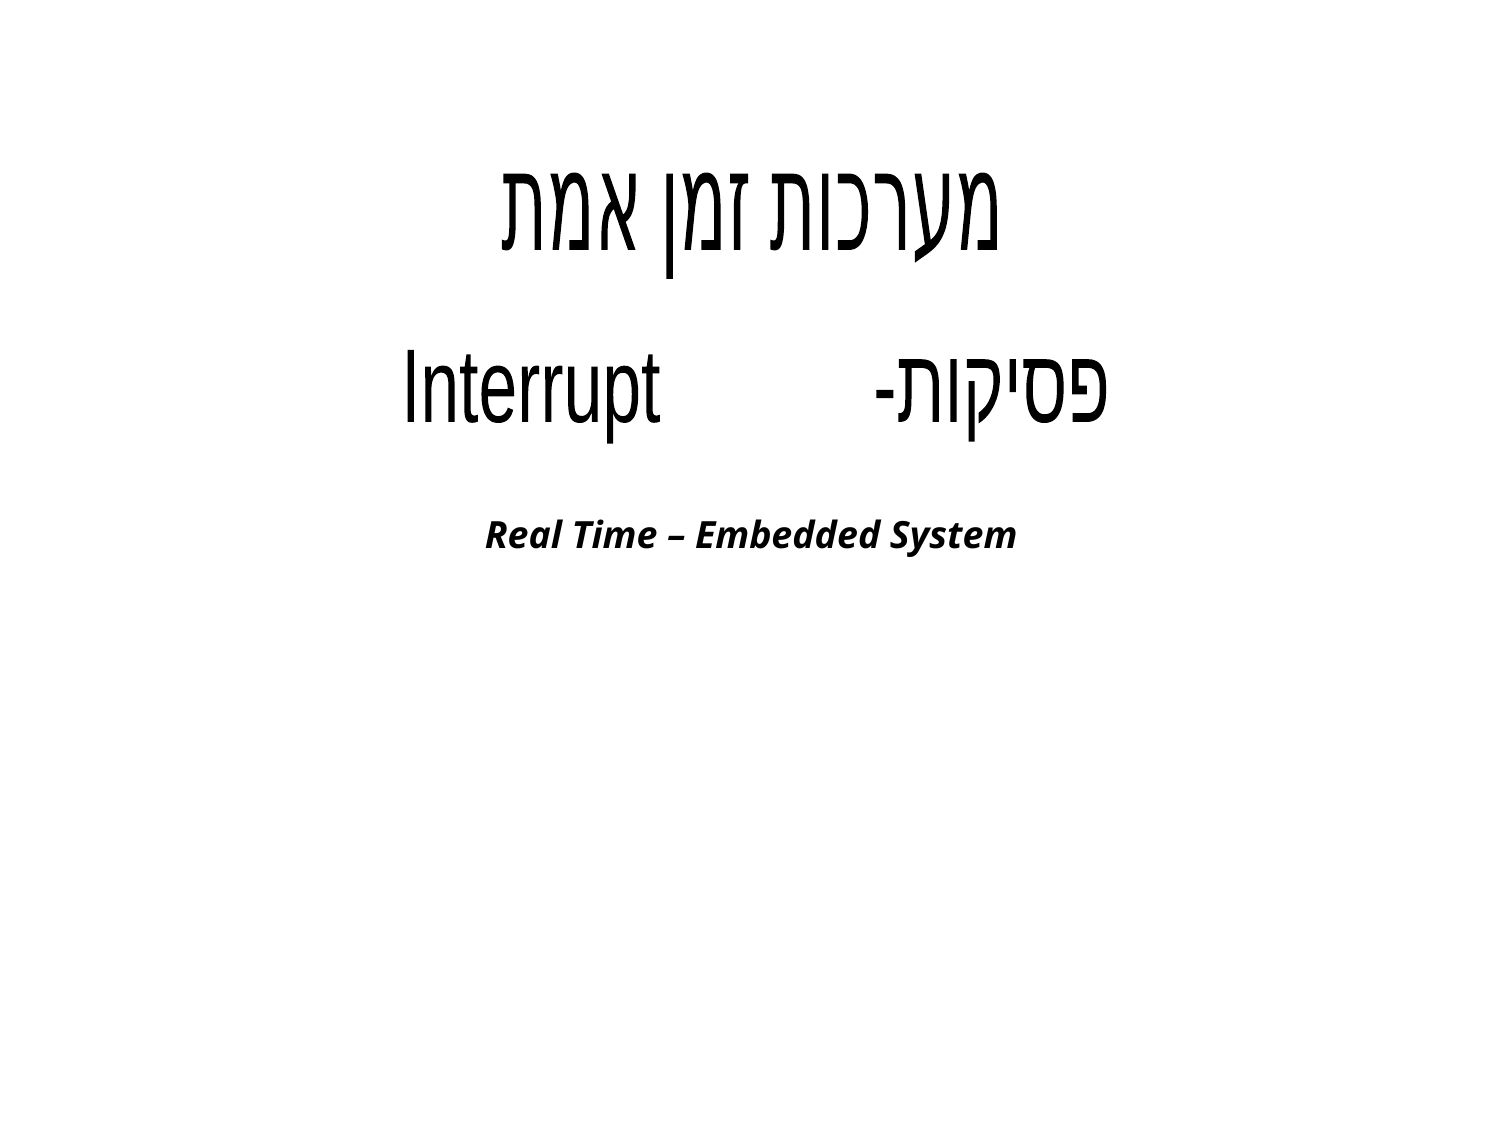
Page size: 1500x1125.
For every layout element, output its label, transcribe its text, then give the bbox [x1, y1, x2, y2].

text_box Real Time – Embedded System [469, 503, 1034, 564]
